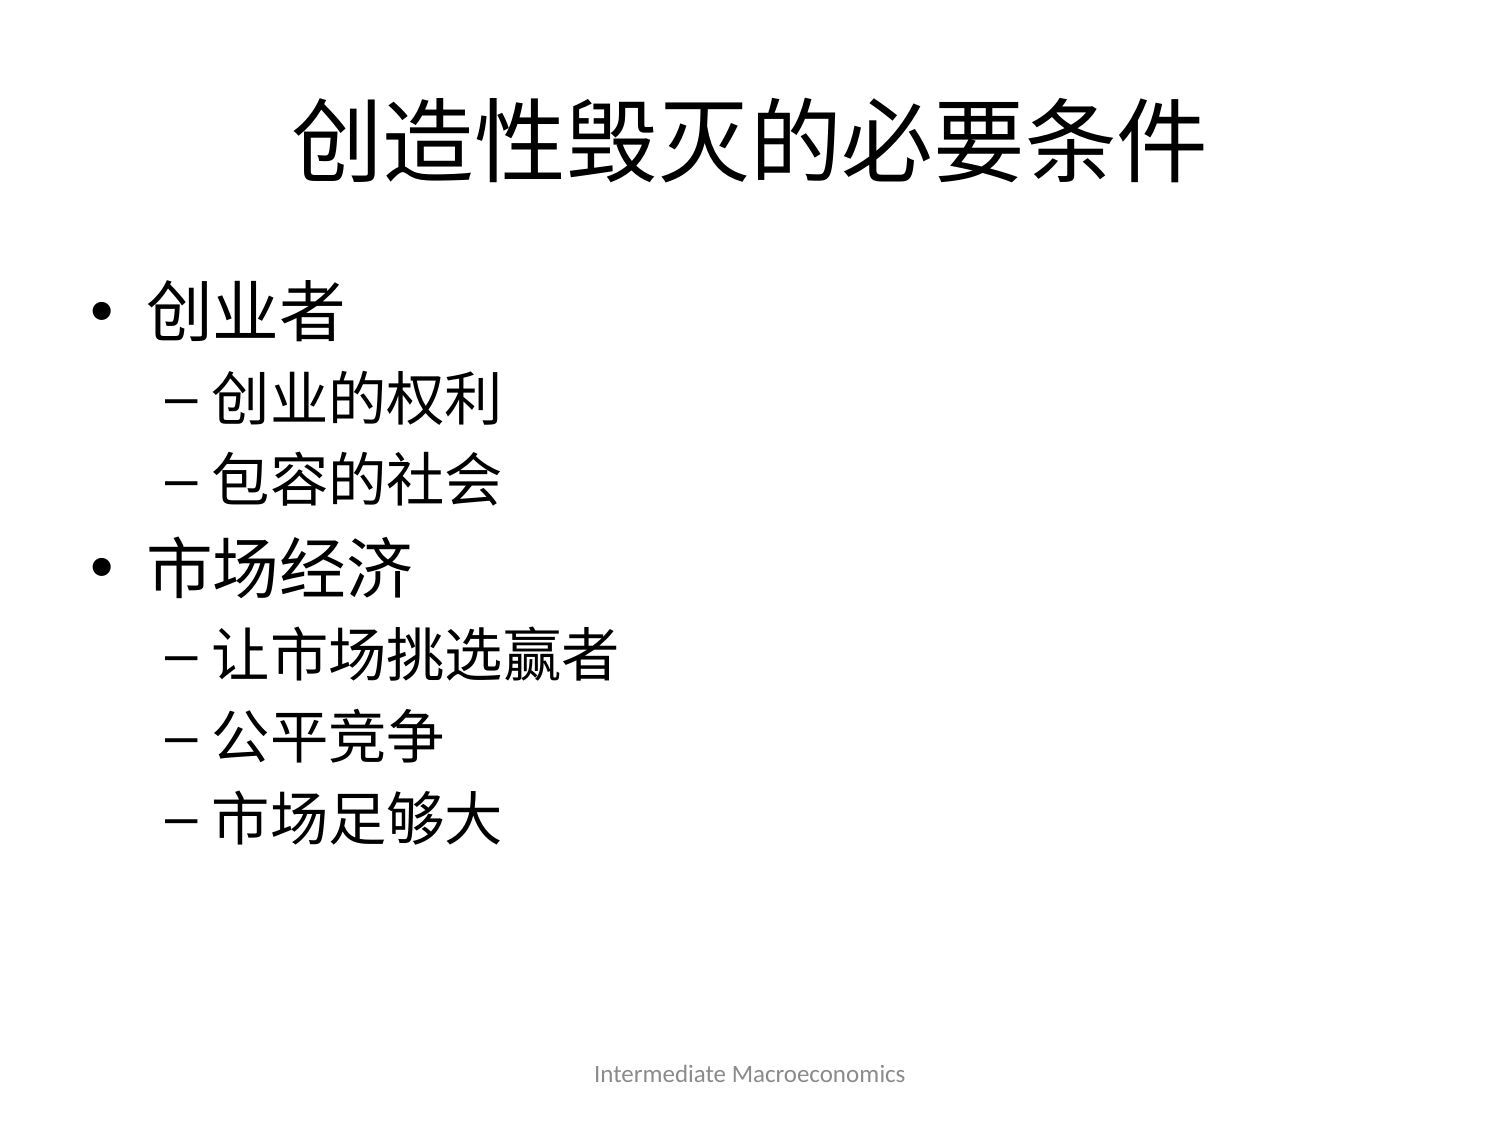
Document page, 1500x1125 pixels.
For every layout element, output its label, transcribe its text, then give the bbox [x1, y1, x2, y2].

title 创造性毁灭的必要条件 [75, 45, 1425, 233]
list 创业者 创业的权利 包容的社会 市场经济 让市场挑选赢者 公平竞争 市场足够大 [75, 262, 1425, 1005]
footer Intermediate Macroeconomics [512, 1042, 988, 1103]
